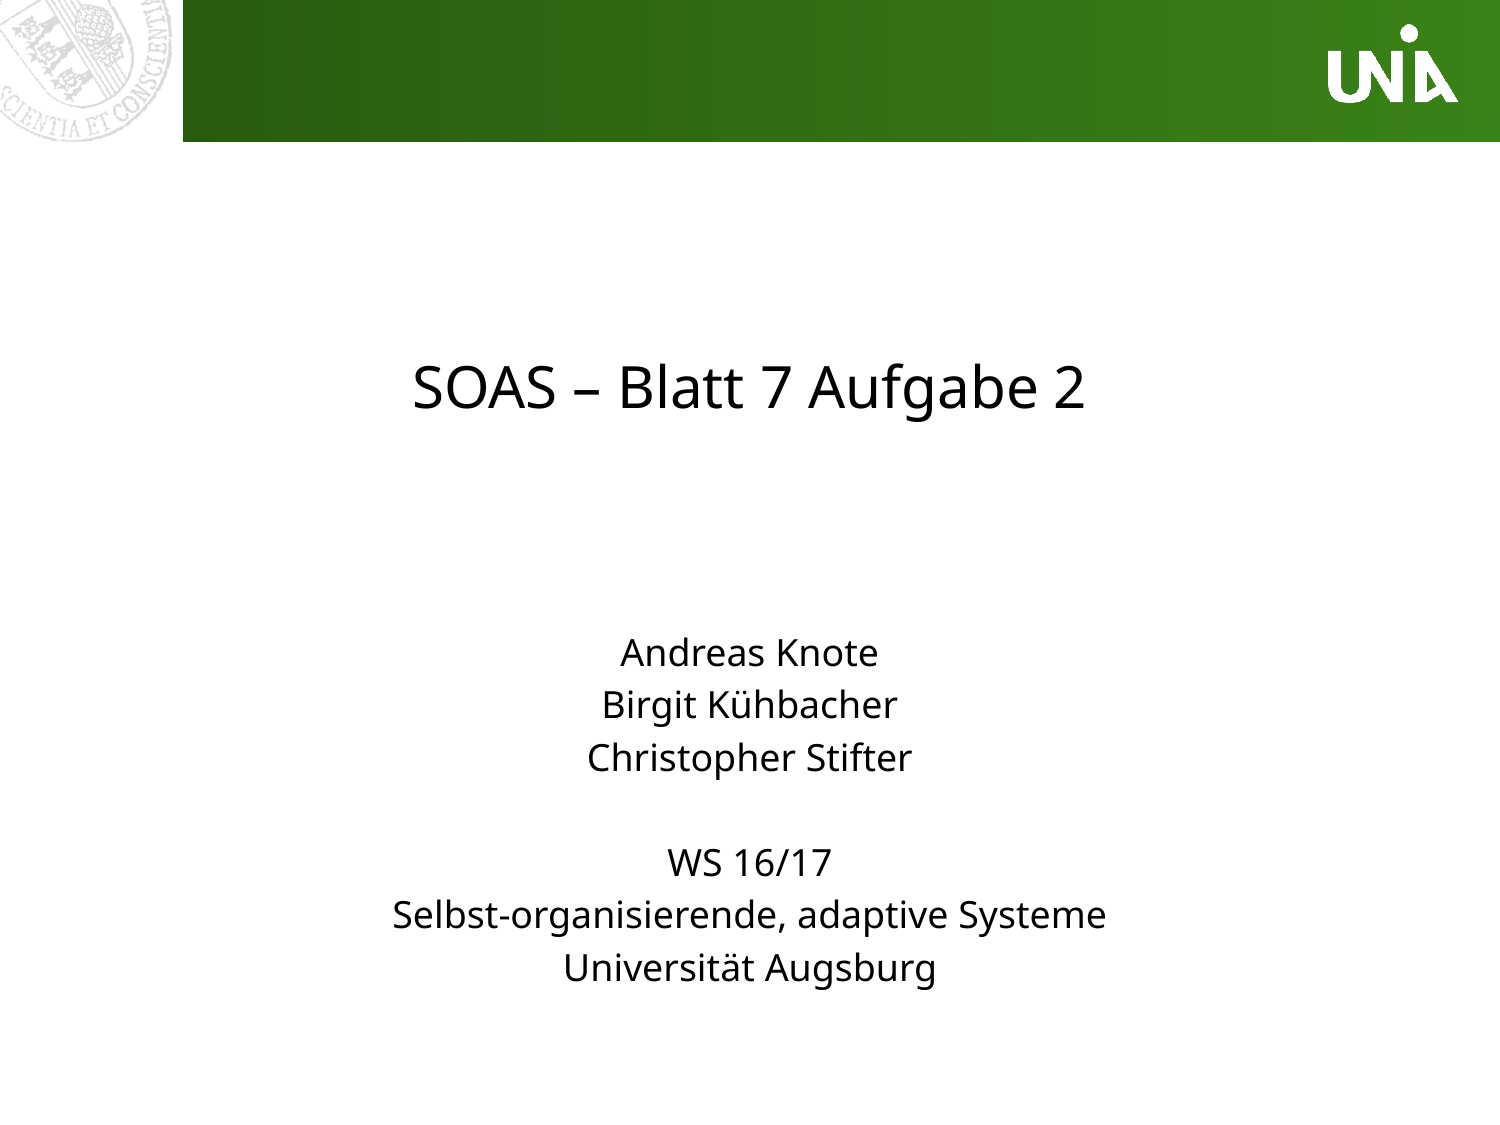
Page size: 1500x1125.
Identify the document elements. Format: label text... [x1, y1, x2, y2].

title SOAS – Blatt 7 Aufgabe 2 [76, 208, 1424, 563]
picture [1328, 24, 1459, 103]
picture [0, 0, 172, 142]
list Andreas Knote Birgit Kühbacher Christopher Stifter WS 16/17 Selbst-organisierende, adaptive Systeme Universität Augsburg [76, 621, 1424, 976]
